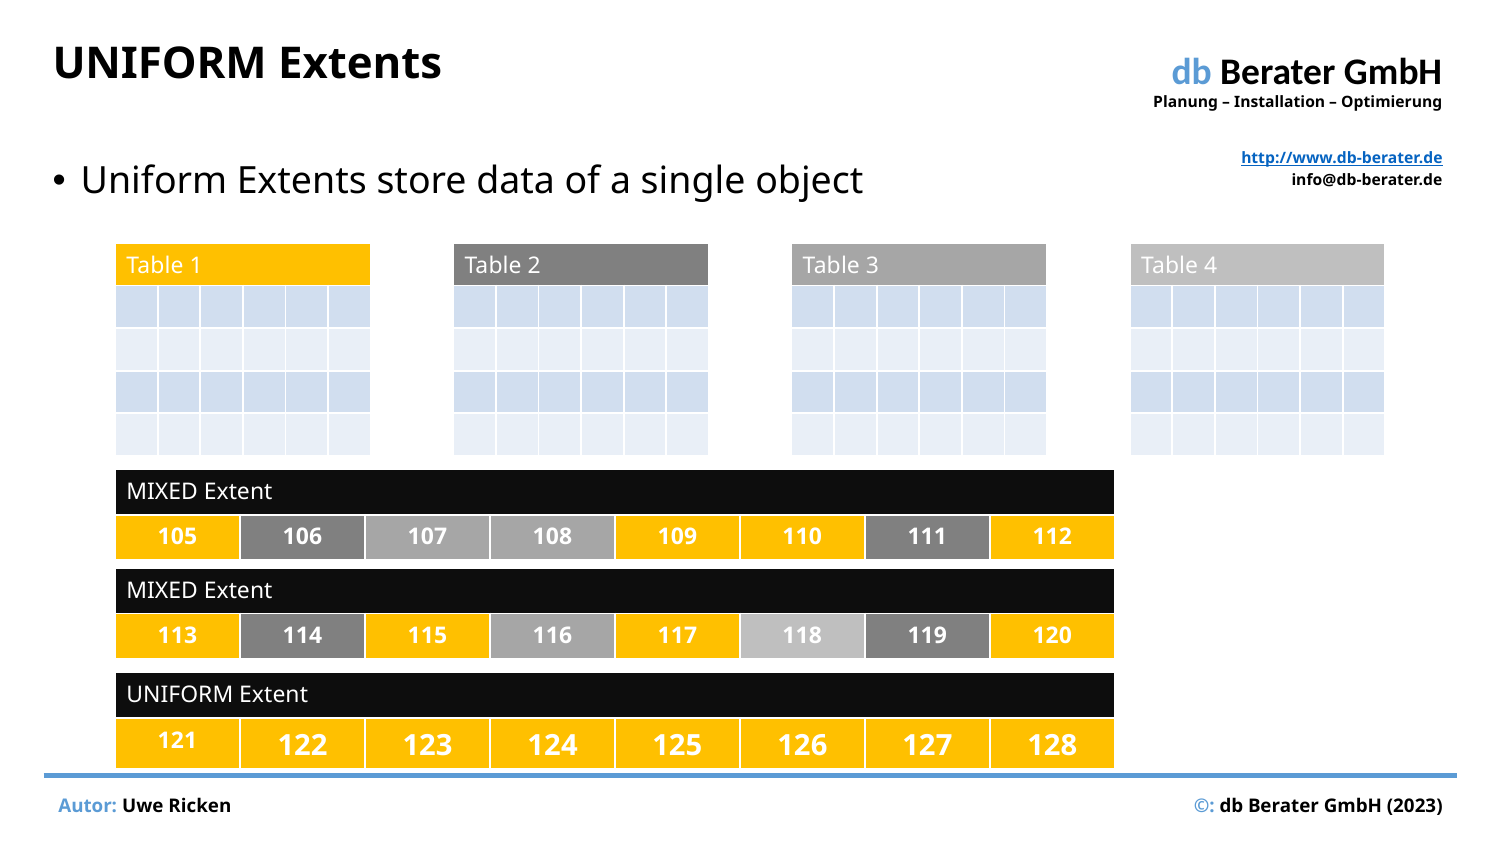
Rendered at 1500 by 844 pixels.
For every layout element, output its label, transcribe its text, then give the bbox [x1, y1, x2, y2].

table_cell [1131, 329, 1171, 370]
table_cell [582, 329, 623, 370]
table_header Table 1 [116, 244, 370, 285]
table_cell [244, 329, 285, 370]
table_cell 107 [366, 516, 489, 559]
table_cell [539, 414, 580, 455]
table_cell [878, 372, 918, 412]
table_cell 119 [866, 614, 989, 658]
table_cell [920, 286, 961, 327]
table_cell [1258, 286, 1299, 327]
list Uniform Extents store data of a single object [41, 156, 1459, 777]
table_cell [1131, 286, 1171, 327]
table_cell [878, 414, 918, 455]
table_cell 116 [491, 614, 614, 658]
table_cell [963, 372, 1004, 412]
table_cell [539, 372, 580, 412]
table_cell [497, 286, 538, 327]
table_cell [497, 372, 538, 412]
table_cell [454, 372, 495, 412]
table_cell [1216, 286, 1257, 327]
table_cell [1301, 414, 1342, 455]
table_cell [625, 372, 665, 412]
table_cell [792, 286, 833, 327]
table_cell [201, 329, 242, 370]
table_cell [1173, 372, 1214, 412]
table_cell 111 [866, 516, 989, 559]
table_cell [625, 329, 665, 370]
table_header Table 3 [792, 244, 1046, 285]
table_cell [963, 414, 1004, 455]
table_cell 120 [991, 614, 1114, 658]
table_cell [667, 414, 708, 455]
table_header MIXED Extent [116, 470, 1114, 514]
table_cell 115 [366, 614, 489, 658]
table_cell [878, 329, 918, 370]
table_cell [201, 372, 242, 412]
table_cell 126 [741, 719, 864, 768]
table_header MIXED Extent [116, 569, 1114, 613]
table_cell [963, 286, 1004, 327]
table_cell [963, 329, 1004, 370]
table_cell 112 [991, 516, 1114, 559]
table_cell [159, 329, 199, 370]
table_cell [792, 329, 833, 370]
table_cell [286, 414, 327, 455]
table_cell [539, 329, 580, 370]
table_cell [497, 329, 538, 370]
table_cell [201, 414, 242, 455]
table_cell [1173, 414, 1214, 455]
table_cell 124 [491, 719, 614, 768]
table_cell [920, 329, 961, 370]
table_cell [582, 372, 623, 412]
table_cell [159, 414, 199, 455]
table_cell [878, 286, 918, 327]
table_cell [667, 329, 708, 370]
table_cell [667, 372, 708, 412]
table_header Table 4 [1131, 244, 1384, 285]
table_cell [116, 372, 157, 412]
table_cell [454, 329, 495, 370]
table_cell [1344, 414, 1384, 455]
table_cell [1344, 286, 1384, 327]
table_header UNIFORM Extent [116, 673, 1114, 717]
table_cell 127 [866, 719, 989, 768]
table_cell [835, 414, 876, 455]
table_cell [1258, 372, 1299, 412]
table_cell [920, 372, 961, 412]
table_cell [201, 286, 242, 327]
table_cell 110 [741, 516, 864, 559]
table_cell [329, 372, 370, 412]
table_cell [159, 372, 199, 412]
table_cell [286, 372, 327, 412]
table_cell 117 [616, 614, 739, 658]
table_cell [625, 286, 665, 327]
table_cell [1005, 286, 1046, 327]
table_cell [1005, 372, 1046, 412]
table_cell [625, 414, 665, 455]
table_cell [1005, 414, 1046, 455]
table_cell [920, 414, 961, 455]
table_cell [1301, 372, 1342, 412]
table_cell [539, 286, 580, 327]
table_cell 108 [491, 516, 614, 559]
table_cell [582, 286, 623, 327]
table_cell [454, 414, 495, 455]
table_cell [1216, 329, 1257, 370]
table_cell [329, 414, 370, 455]
table_cell 123 [366, 719, 489, 768]
table_cell [1173, 286, 1214, 327]
table_cell [1301, 286, 1342, 327]
table_cell [835, 372, 876, 412]
table_cell 106 [241, 516, 364, 559]
table_cell [286, 329, 327, 370]
table_cell 105 [116, 516, 239, 559]
table_cell [159, 286, 199, 327]
table_cell [244, 286, 285, 327]
table_cell [1301, 329, 1342, 370]
table_cell 113 [116, 614, 239, 658]
table_cell [116, 286, 157, 327]
table_cell 128 [991, 719, 1114, 768]
table_cell [286, 286, 327, 327]
table_cell 122 [241, 719, 364, 768]
table_cell [835, 286, 876, 327]
table_cell [1216, 414, 1257, 455]
table_cell [116, 329, 157, 370]
table_cell [1005, 329, 1046, 370]
table_cell [497, 414, 538, 455]
table_cell [1344, 329, 1384, 370]
table_header Table 2 [454, 244, 708, 285]
table_cell [1216, 372, 1257, 412]
table_cell 118 [741, 614, 864, 658]
table_cell [1344, 372, 1384, 412]
table_cell 114 [241, 614, 364, 658]
table_cell 121 [116, 719, 239, 768]
table_cell [244, 372, 285, 412]
table_cell [116, 414, 157, 455]
table_cell [667, 286, 708, 327]
table_cell [1131, 414, 1171, 455]
table_cell [454, 286, 495, 327]
table_cell [1131, 372, 1171, 412]
table_cell [1258, 329, 1299, 370]
table_cell [792, 414, 833, 455]
table_cell [329, 286, 370, 327]
title UNIFORM Extents [41, 0, 1294, 130]
table_cell [792, 372, 833, 412]
table_cell 125 [616, 719, 739, 768]
table_cell 109 [616, 516, 739, 559]
table_cell [244, 414, 285, 455]
table_cell [582, 414, 623, 455]
table_cell [329, 329, 370, 370]
table_cell [835, 329, 876, 370]
table_cell [1173, 329, 1214, 370]
table_cell [1258, 414, 1299, 455]
